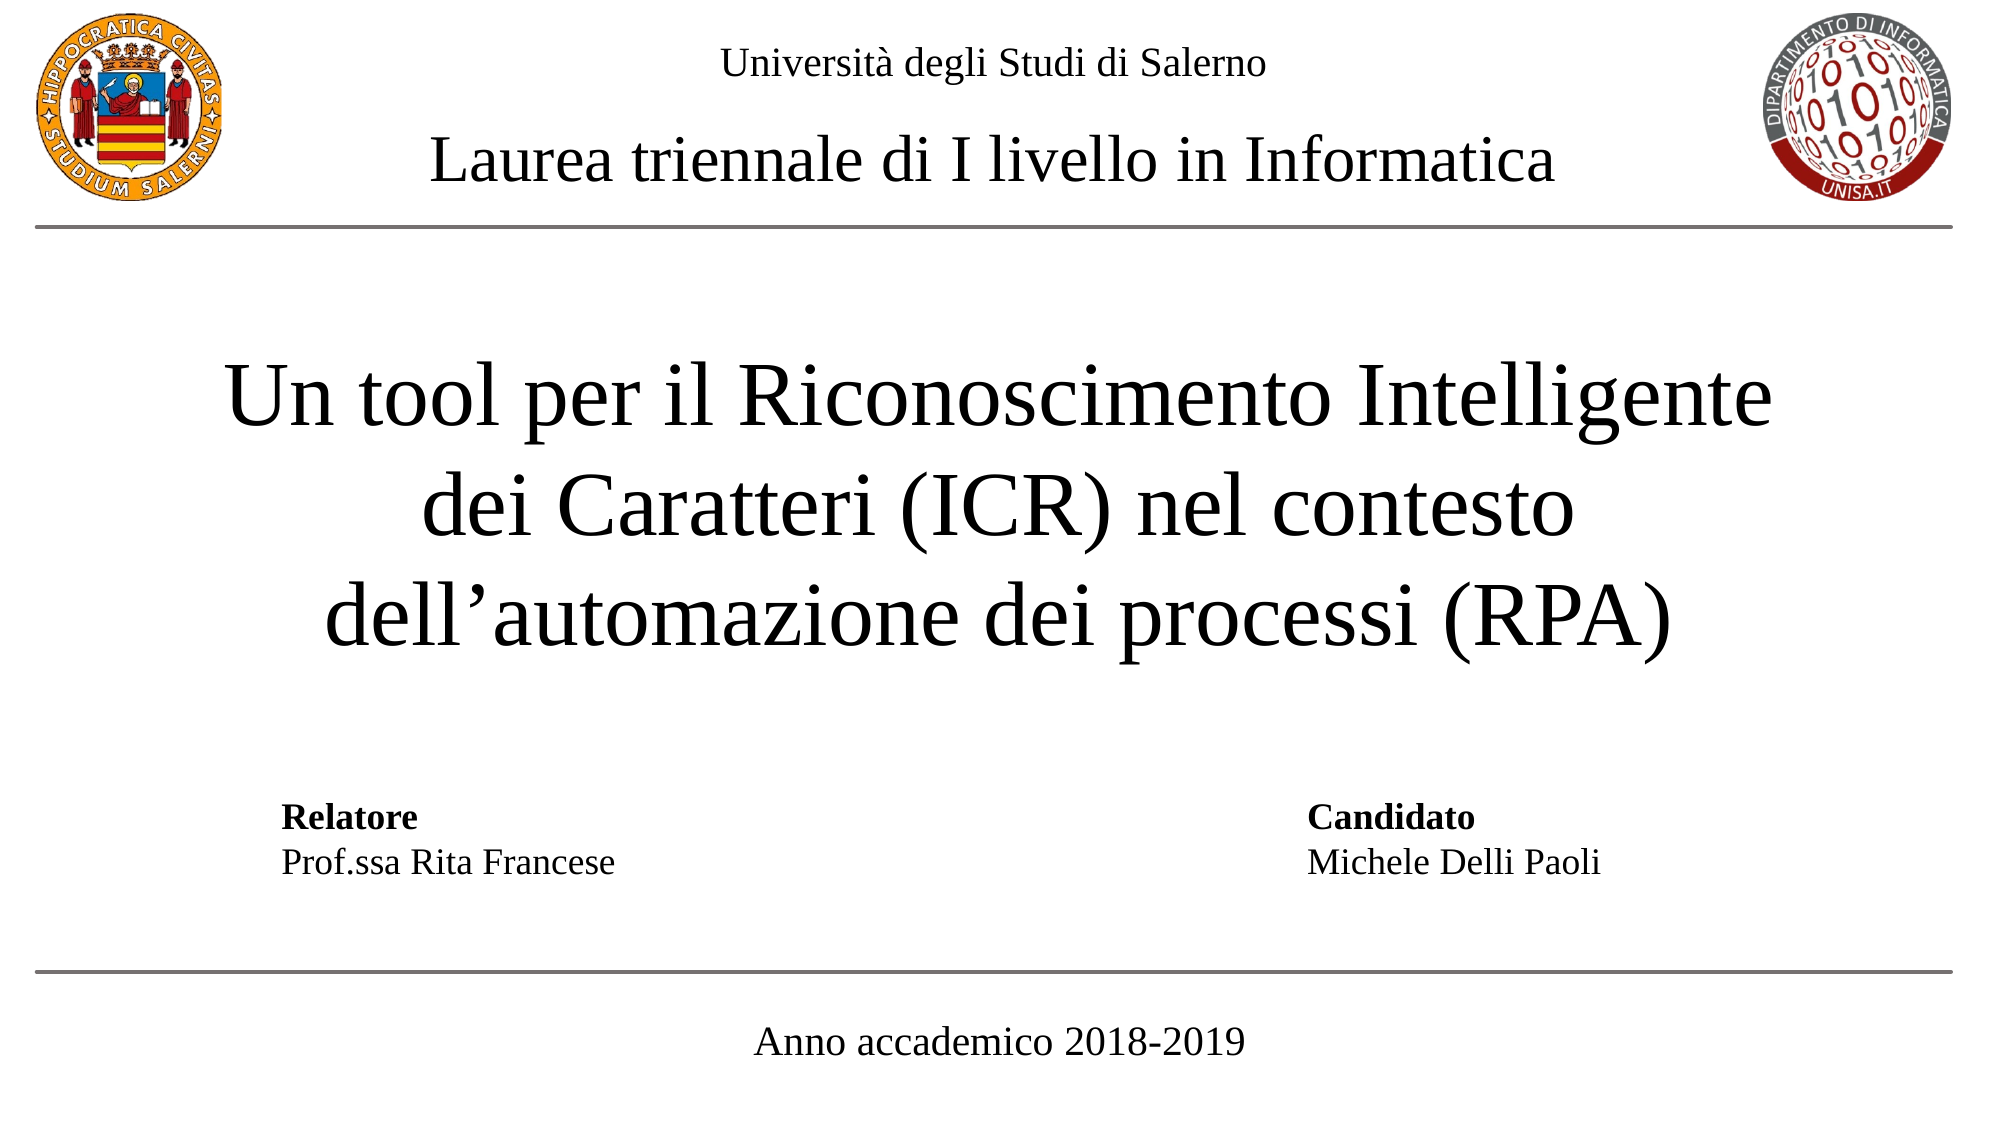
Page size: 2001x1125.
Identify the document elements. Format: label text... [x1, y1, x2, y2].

text_box Laurea triennale di I livello in Informatica [414, 106, 1574, 202]
text_box Un tool per il Riconoscimento Intelligente dei Caratteri (ICR) nel contesto dell’automazione dei processi (RPA) [208, 326, 1792, 672]
text_box Anno accademico 2018-2019 [738, 1006, 1262, 1072]
picture [1763, 13, 1951, 201]
text_box Università degli Studi di Salerno [705, 27, 1283, 93]
picture [36, 13, 224, 201]
text_box Candidato Michele Delli Paoli [1292, 784, 1617, 890]
text_box Relatore Prof.ssa Rita Francese [266, 784, 632, 890]
